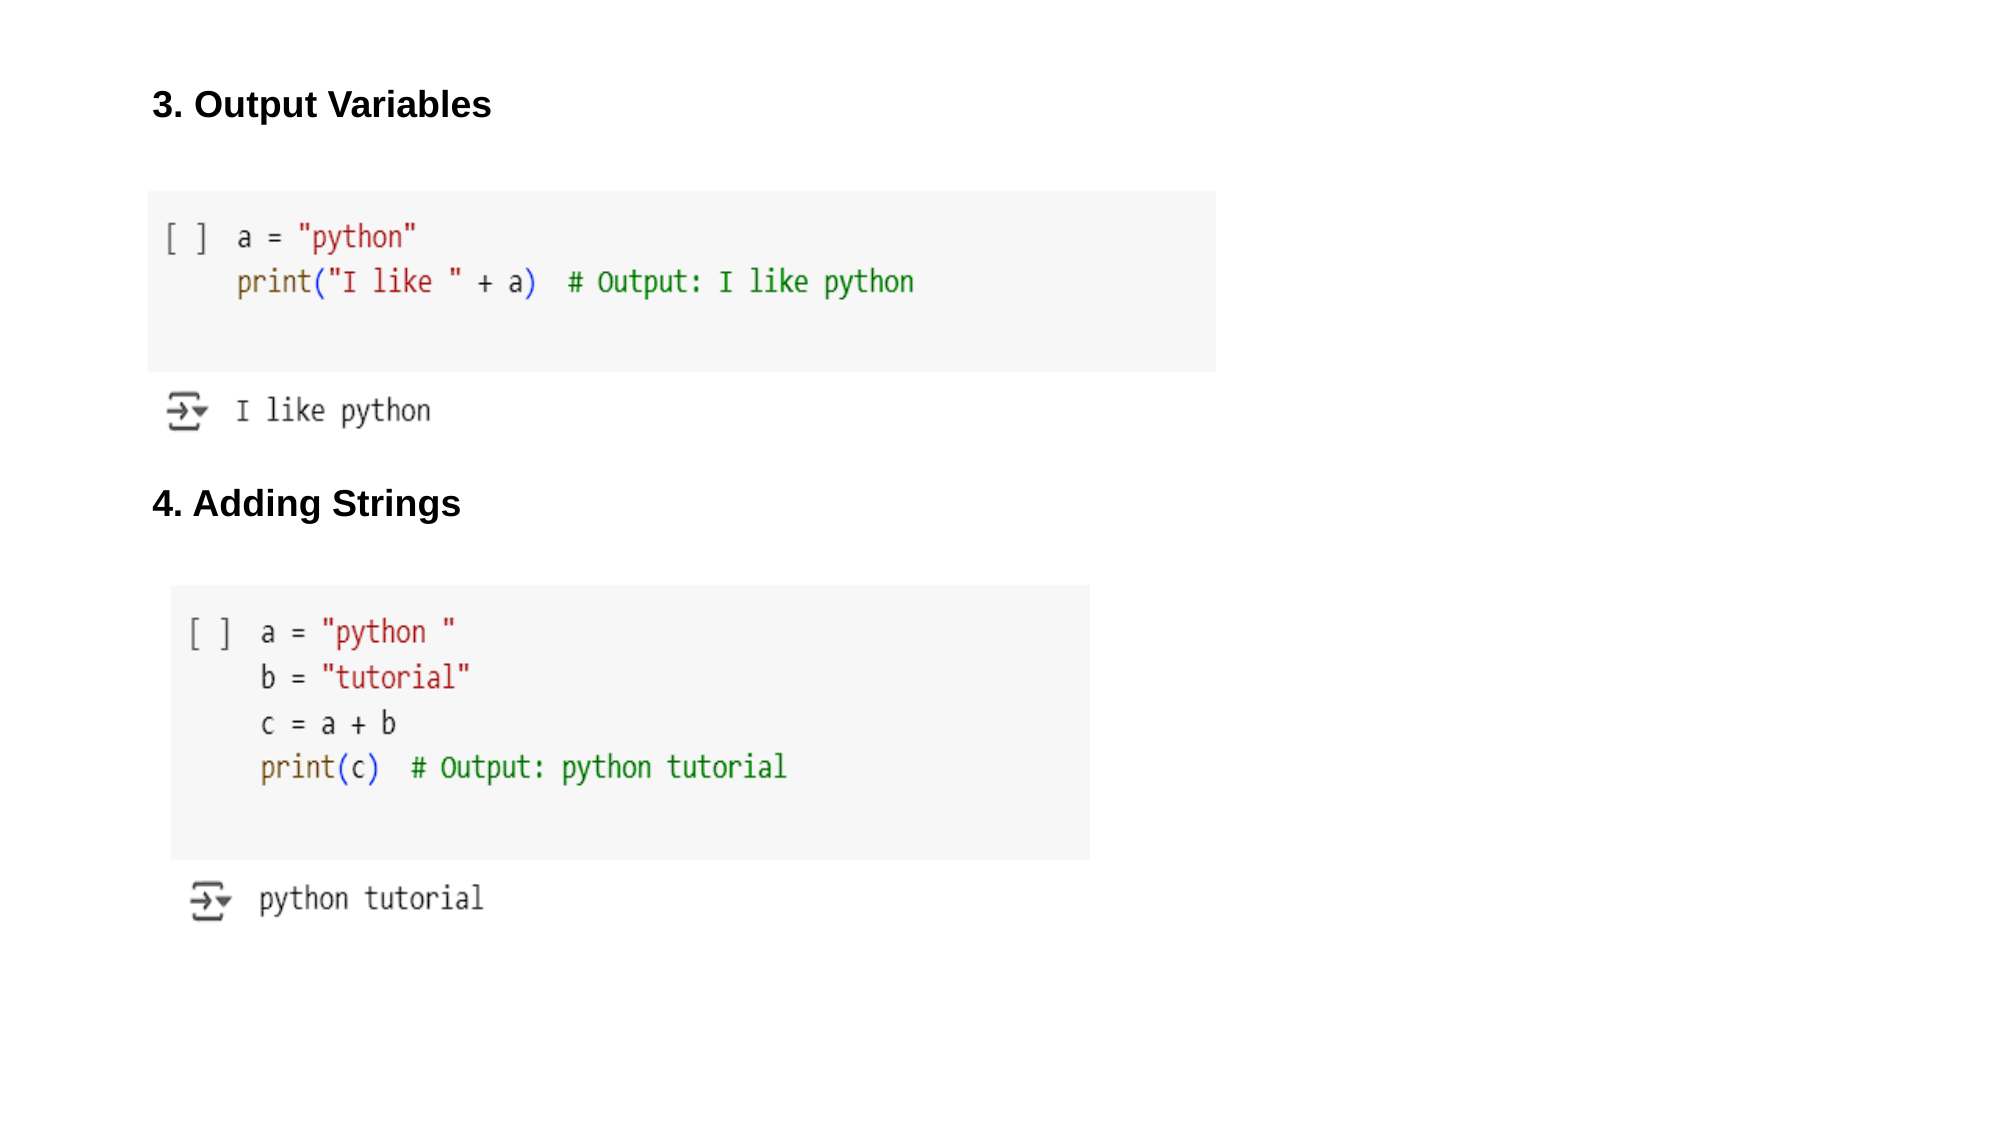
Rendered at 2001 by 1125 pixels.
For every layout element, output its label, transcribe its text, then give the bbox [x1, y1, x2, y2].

picture [136, 170, 1217, 456]
list 3. Output Variables [137, 77, 1863, 1014]
picture [136, 562, 1090, 943]
text_box 4. Adding Strings [137, 472, 1138, 532]
